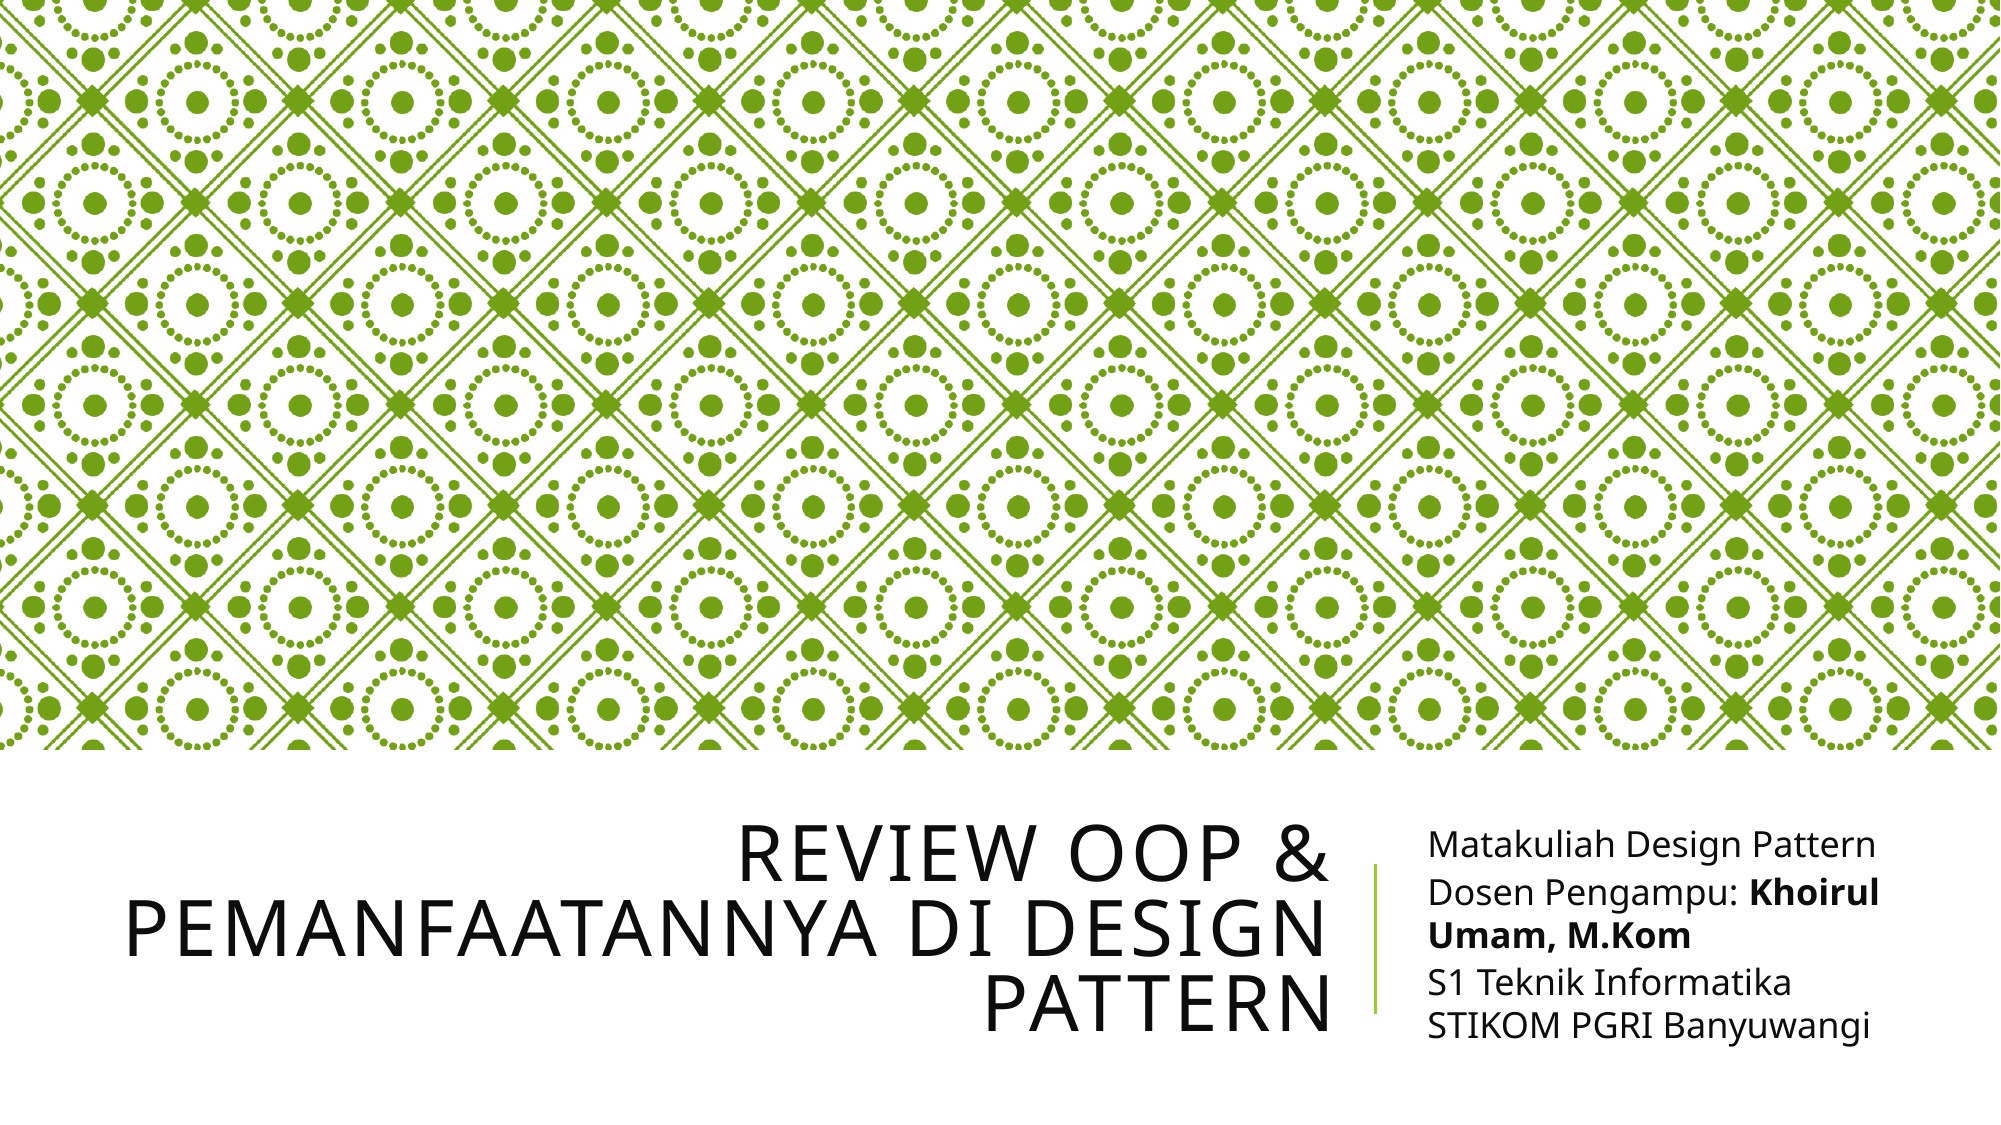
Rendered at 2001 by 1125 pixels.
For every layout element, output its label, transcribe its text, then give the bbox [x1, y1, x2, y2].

subtitle Matakuliah Design Pattern Dosen Pengampu: Khoirul Umam, M.Kom S1 Teknik Informatika STIKOM PGRI Banyuwangi [1412, 813, 1938, 1054]
title Review OOP & Pemanfaatannya di Design Pattern [75, 813, 1350, 1054]
